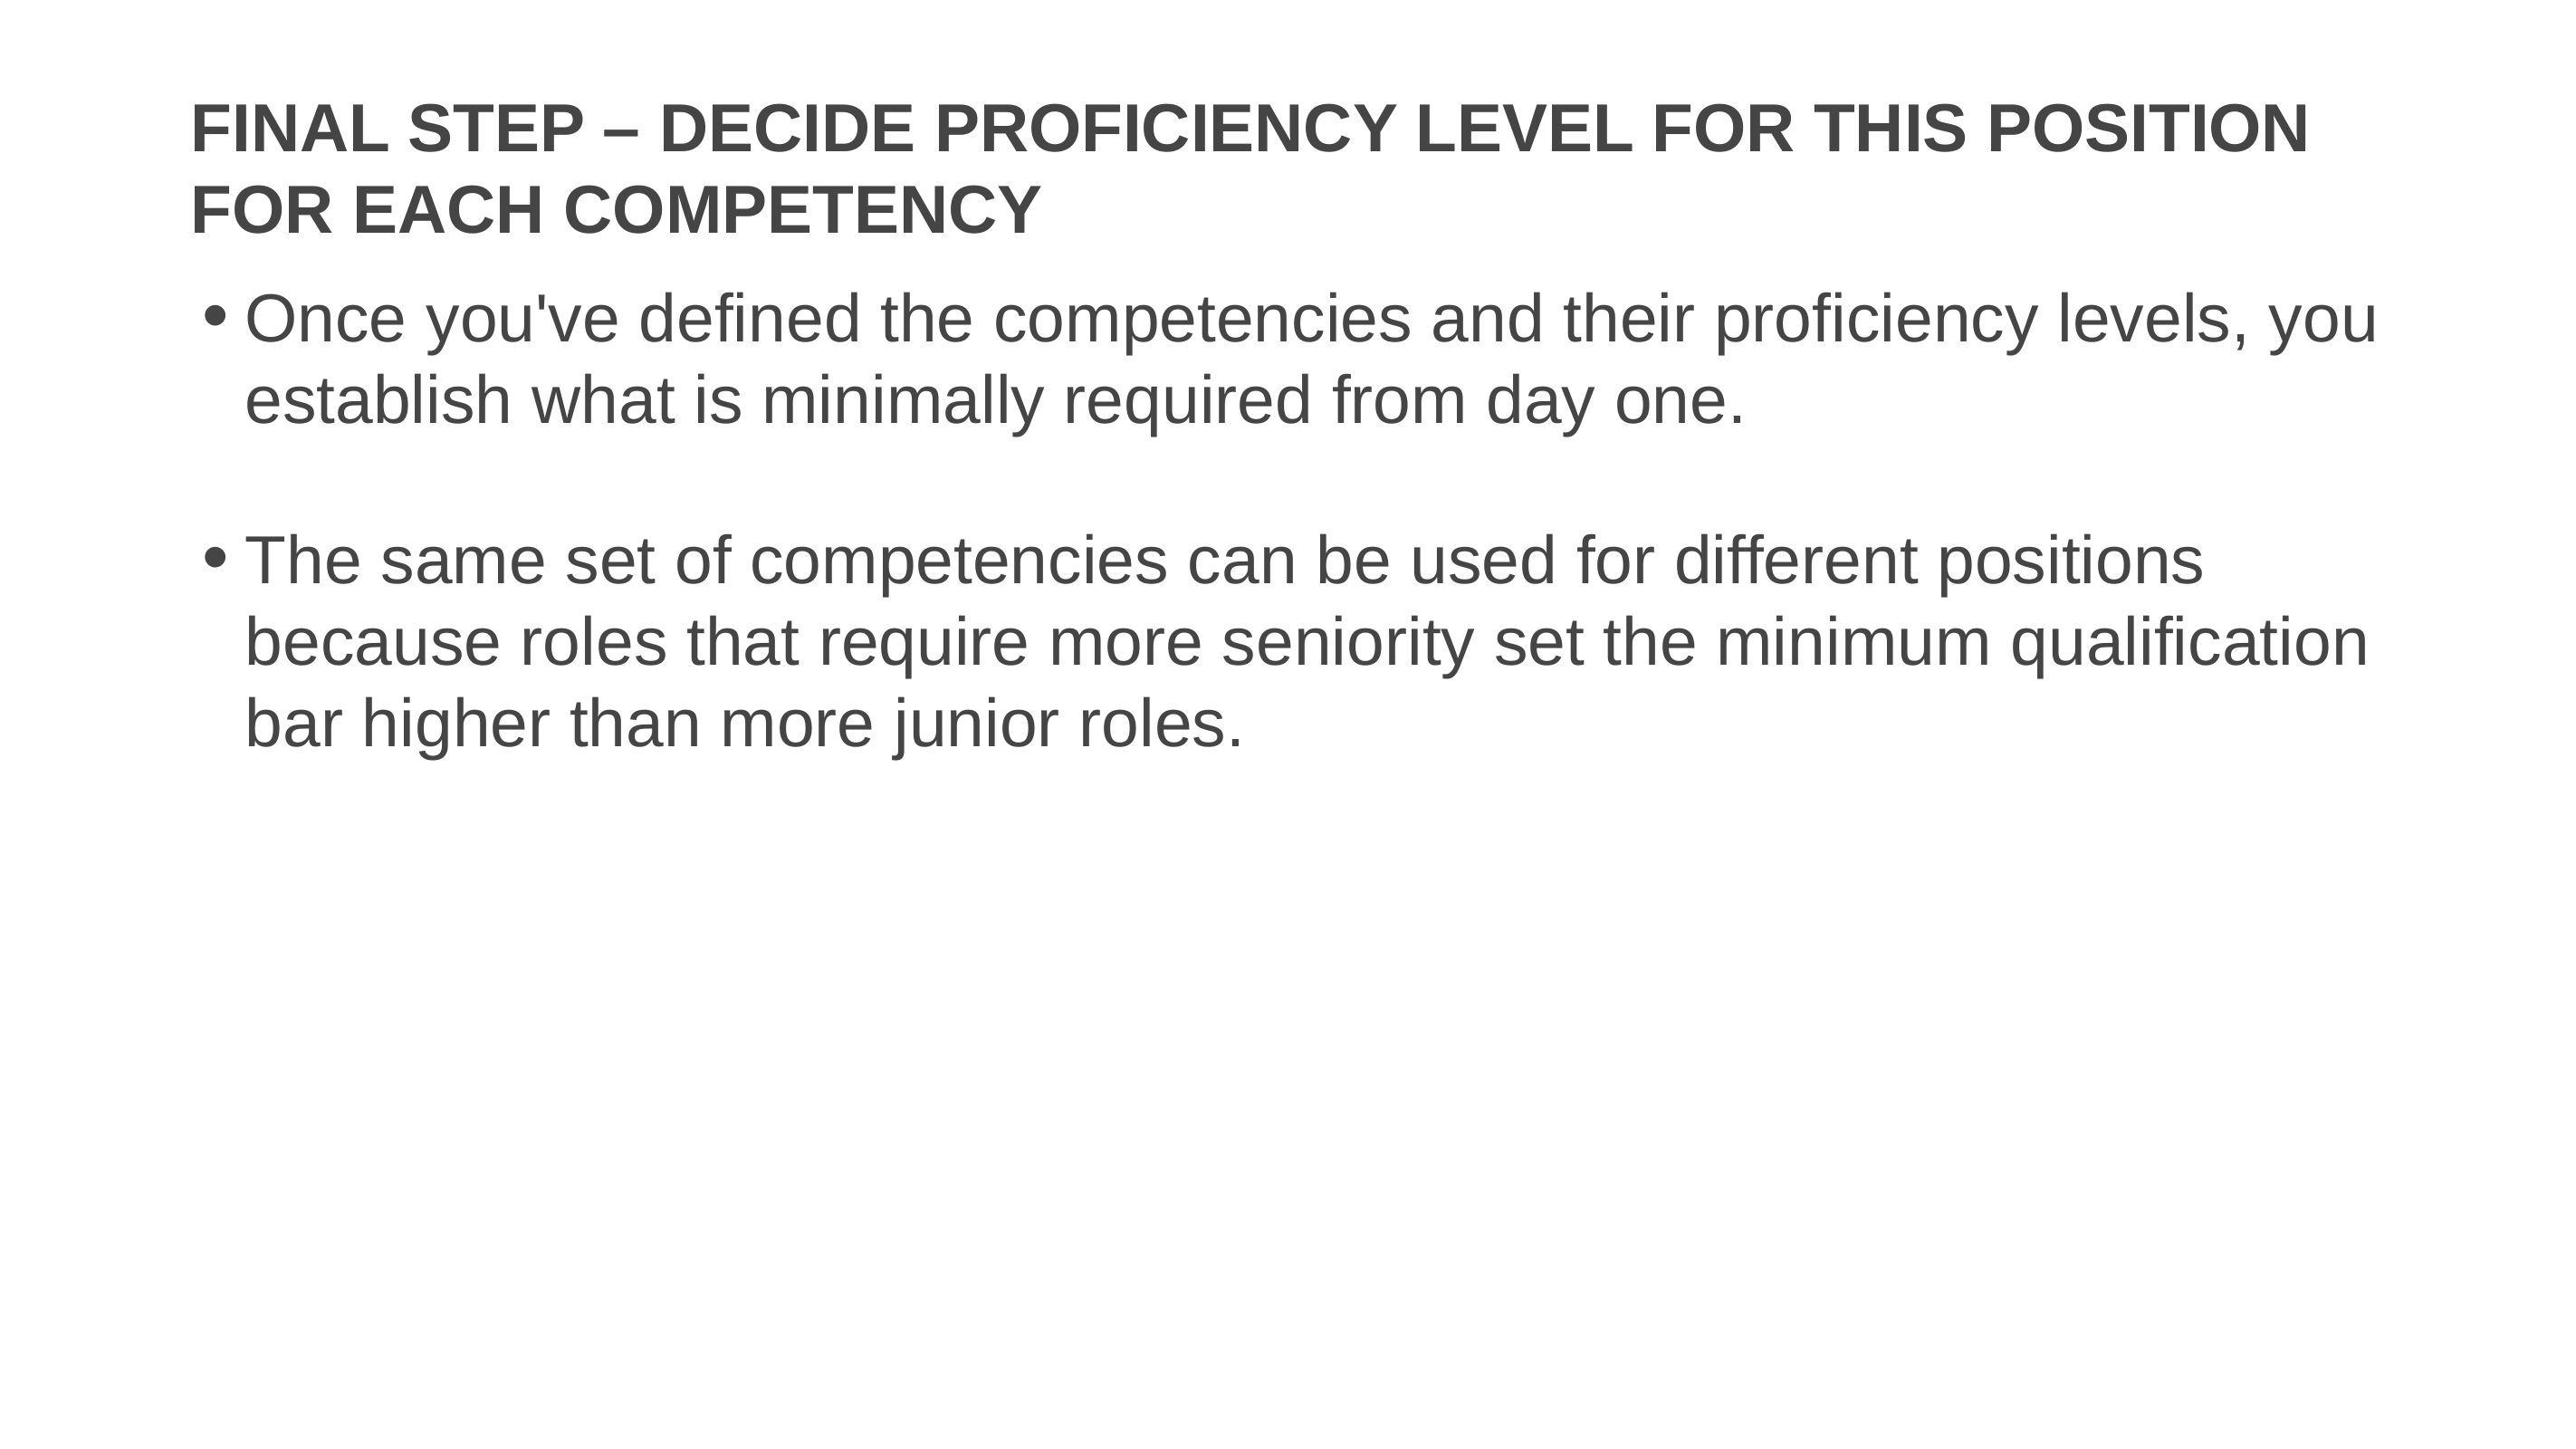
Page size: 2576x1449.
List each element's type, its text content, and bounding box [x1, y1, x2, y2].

list Once you've defined the competencies and their proficiency levels, you establish what is minimally required from day one. The same set of competencies can be used for different positions because roles that require more seniority set the minimum qualification bar higher than more junior roles. [177, 273, 2399, 1333]
title Final step – decide proficiency level for this position for each Competency [177, 77, 2399, 269]
